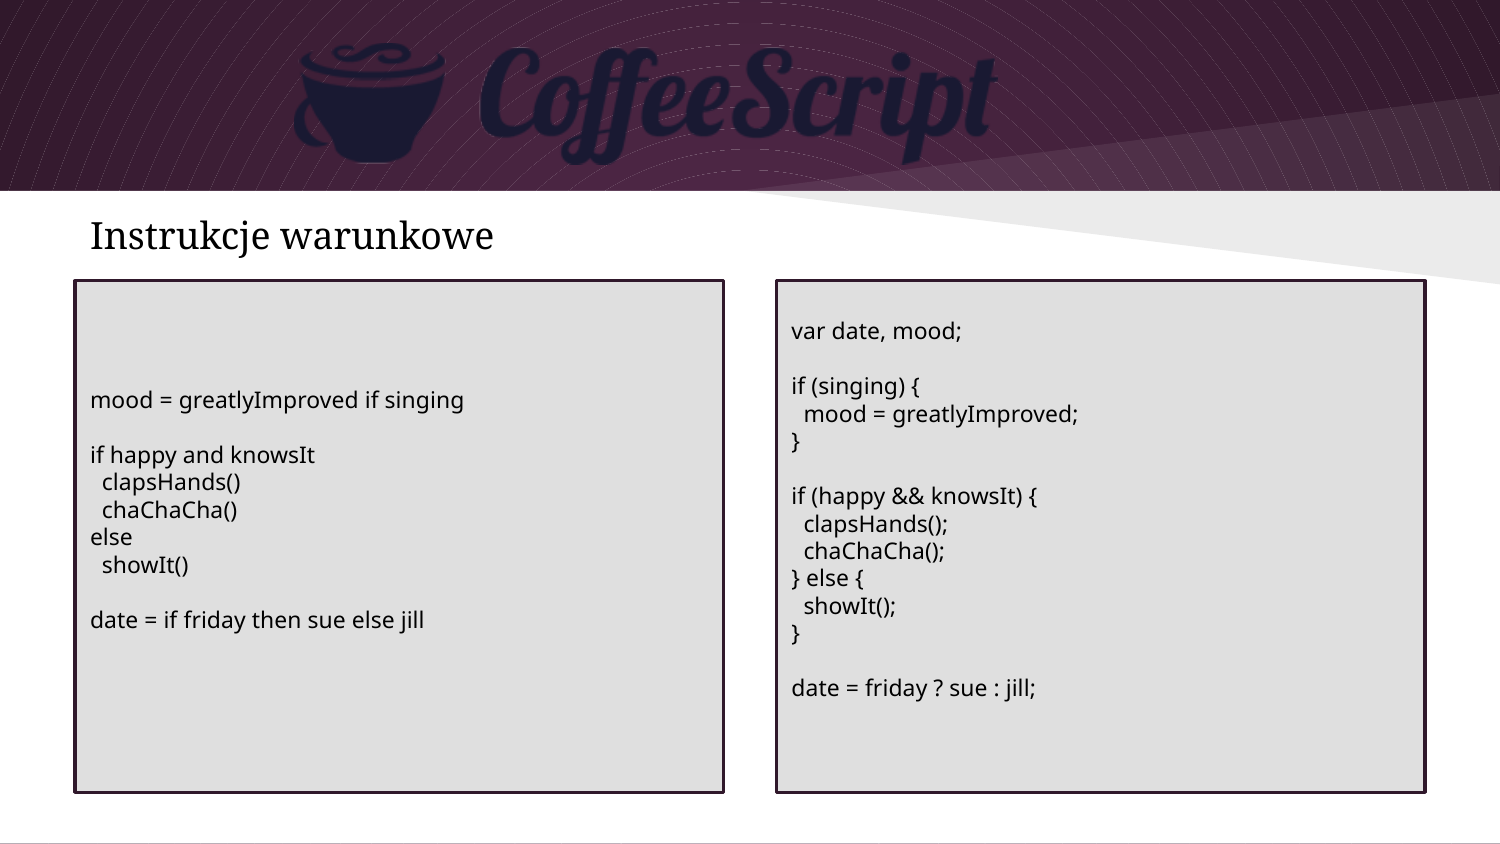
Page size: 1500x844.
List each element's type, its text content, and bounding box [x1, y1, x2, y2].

picture [294, 43, 998, 165]
list Instrukcje warunkowe [75, 196, 1425, 808]
text_box var date, mood; if (singing) { mood = greatlyImproved; } if (happy && knowsIt) { clapsHands(); chaChaCha(); } else { showIt(); } date = friday ? sue : jill; [776, 280, 1425, 793]
text_box mood = greatlyImproved if singing if happy and knowsIt clapsHands() chaChaCha() else showIt() date = if friday then sue else jill [75, 280, 724, 793]
title [75, 33, 1425, 175]
